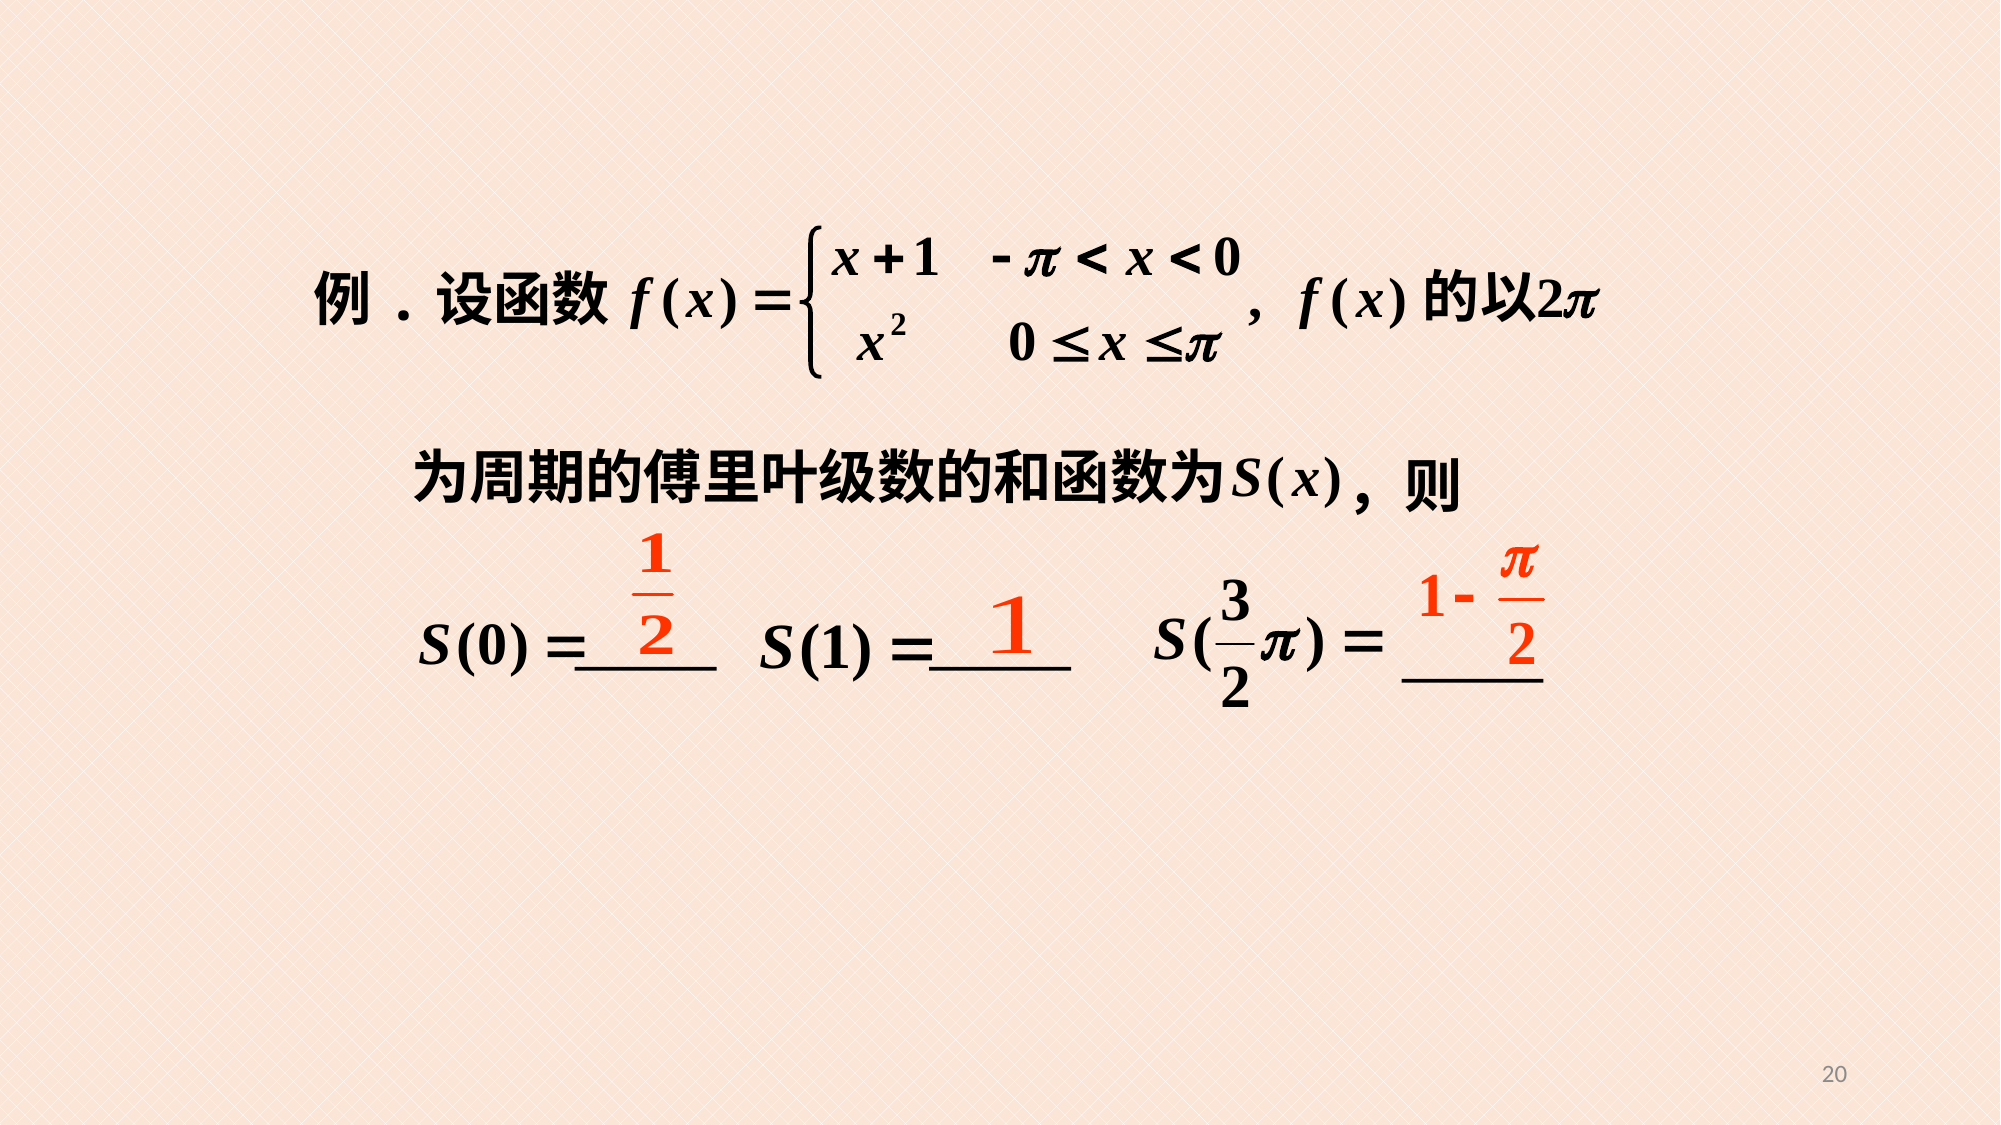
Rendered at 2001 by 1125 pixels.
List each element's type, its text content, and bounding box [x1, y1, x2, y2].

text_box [746, 609, 935, 696]
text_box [1412, 512, 1551, 675]
slide_number 20 [1412, 1042, 1863, 1103]
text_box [610, 212, 1629, 388]
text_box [977, 574, 1031, 663]
text_box ，则 [1331, 441, 1478, 527]
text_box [1219, 444, 1352, 521]
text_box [1141, 562, 1383, 721]
text_box 为周期的傅里叶级数的和函数为 [396, 432, 1242, 518]
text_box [622, 512, 685, 665]
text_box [406, 609, 588, 690]
text_box 例.设函数 [299, 254, 610, 339]
